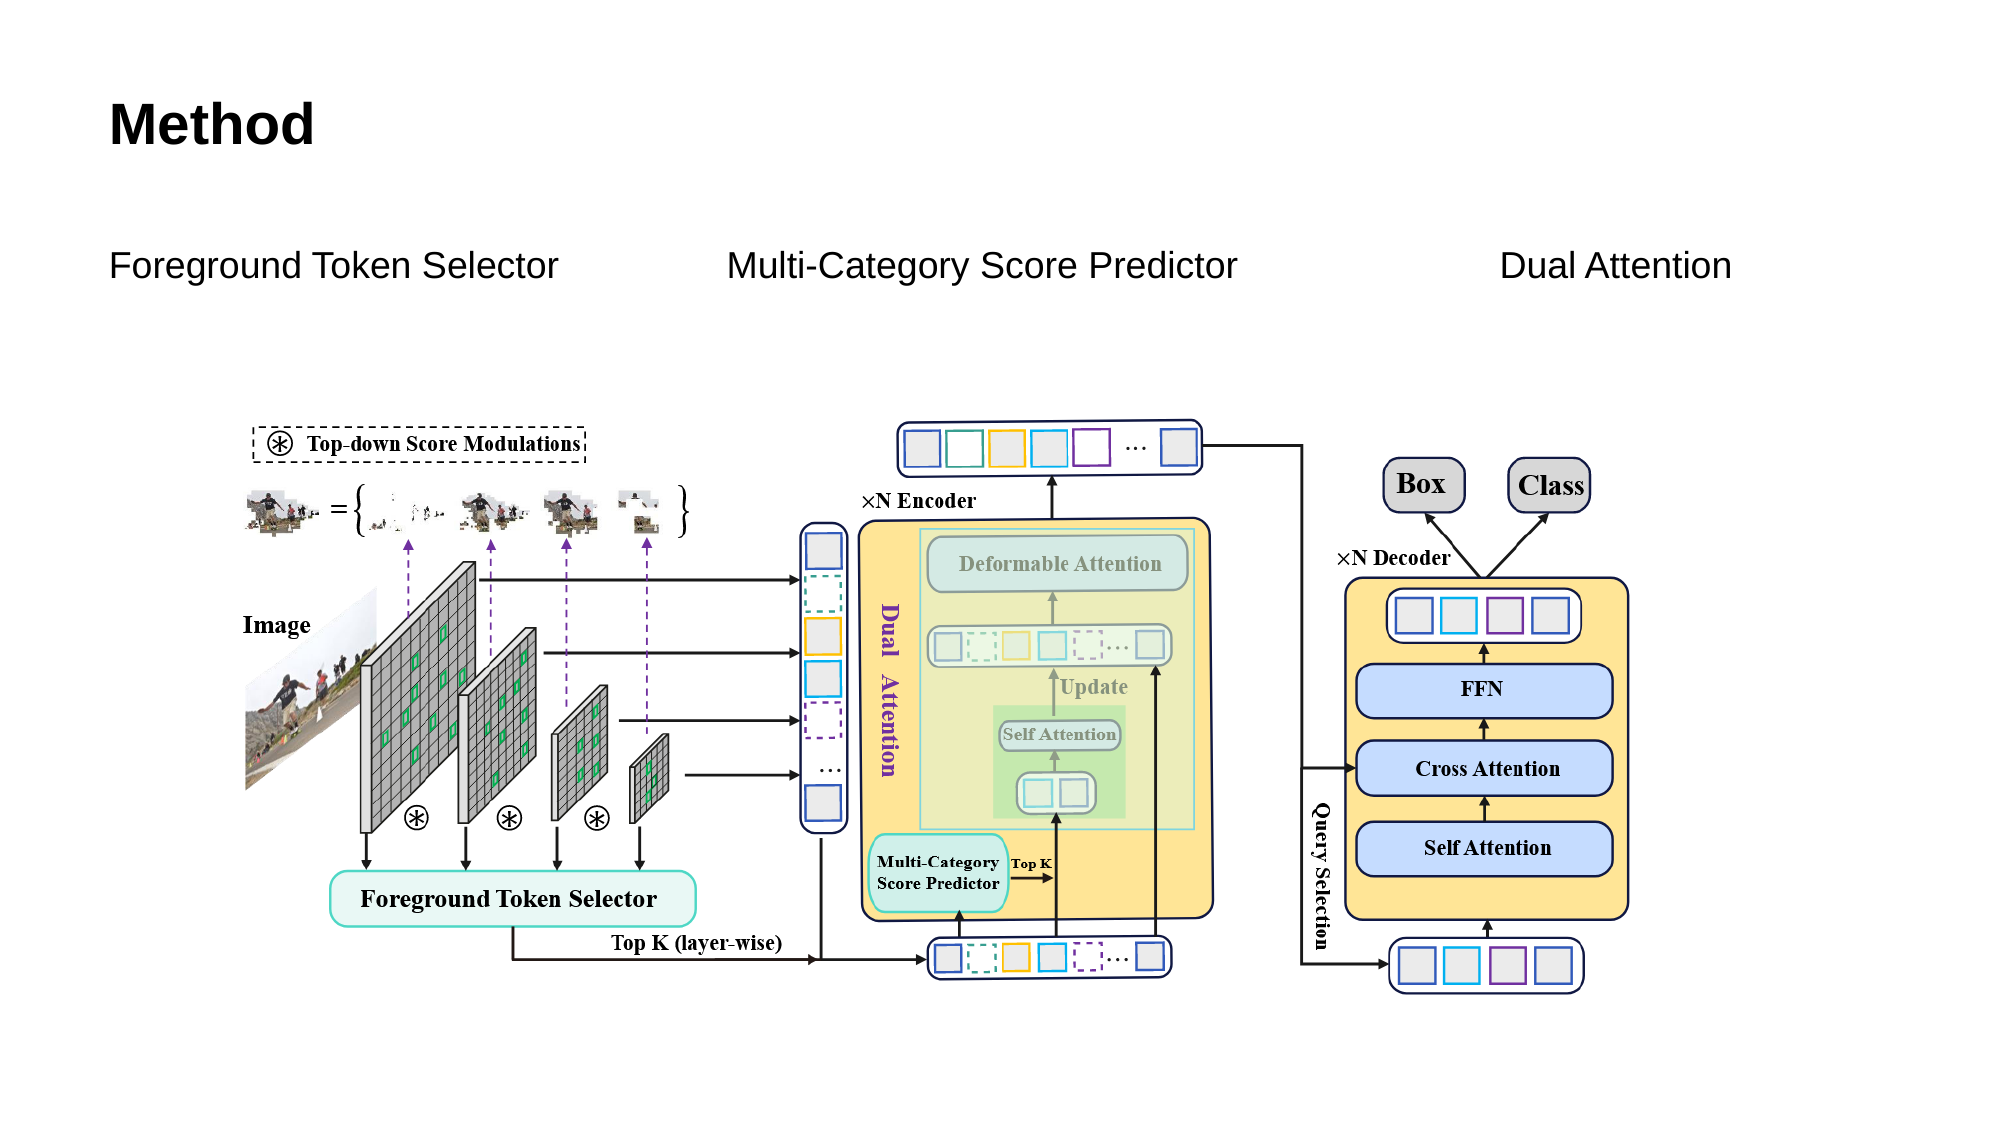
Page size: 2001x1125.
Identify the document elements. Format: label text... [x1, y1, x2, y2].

picture [233, 400, 1645, 1000]
text_box Method [93, 78, 853, 164]
text_box Foreground Token Selector Multi-Category Score Predictor Dual Attention [94, 233, 1862, 294]
